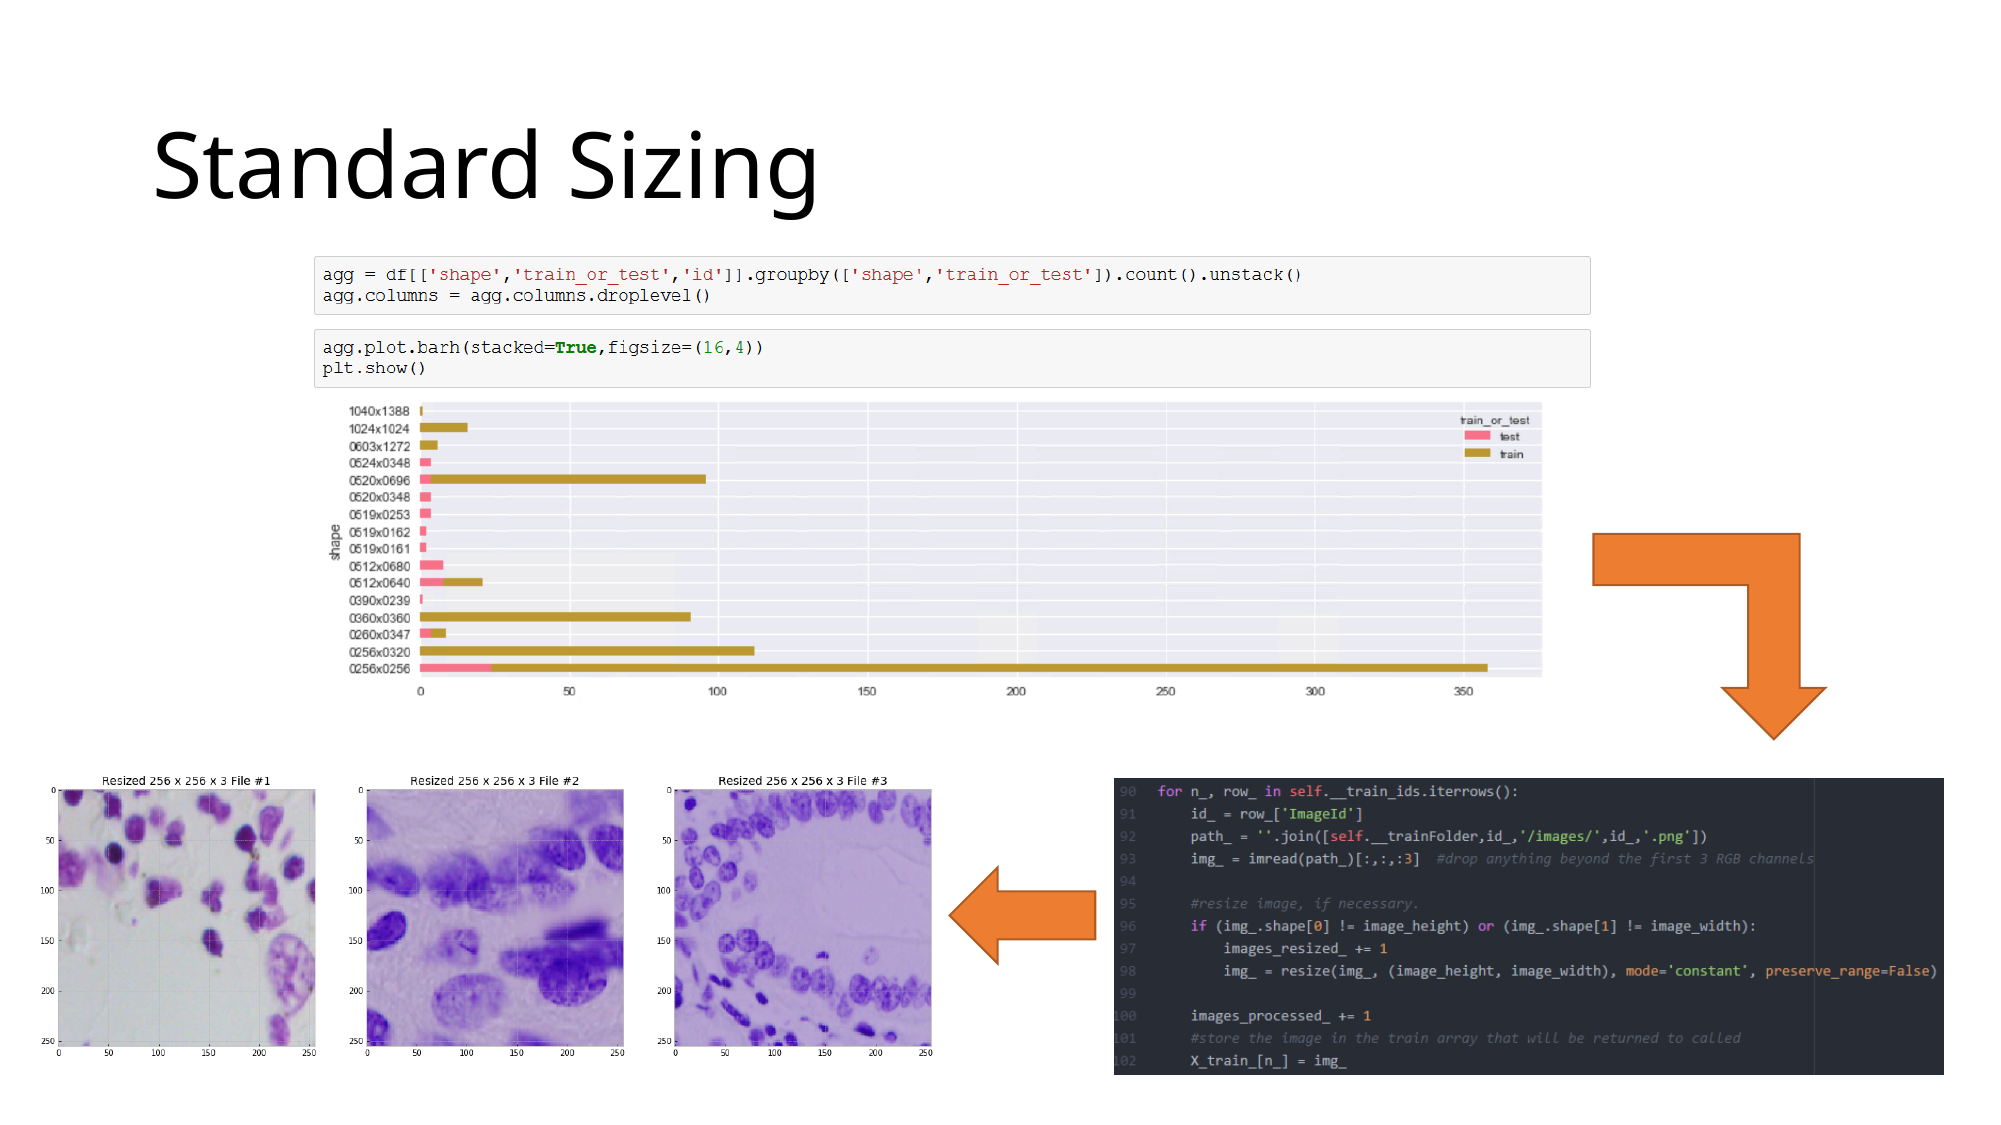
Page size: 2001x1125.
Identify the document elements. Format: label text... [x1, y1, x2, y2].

picture [311, 252, 1594, 712]
text_box [948, 864, 1097, 966]
text_box [1594, 532, 1828, 741]
picture [1114, 778, 1944, 1075]
title Standard Sizing [137, 59, 1863, 278]
picture [39, 767, 941, 1064]
